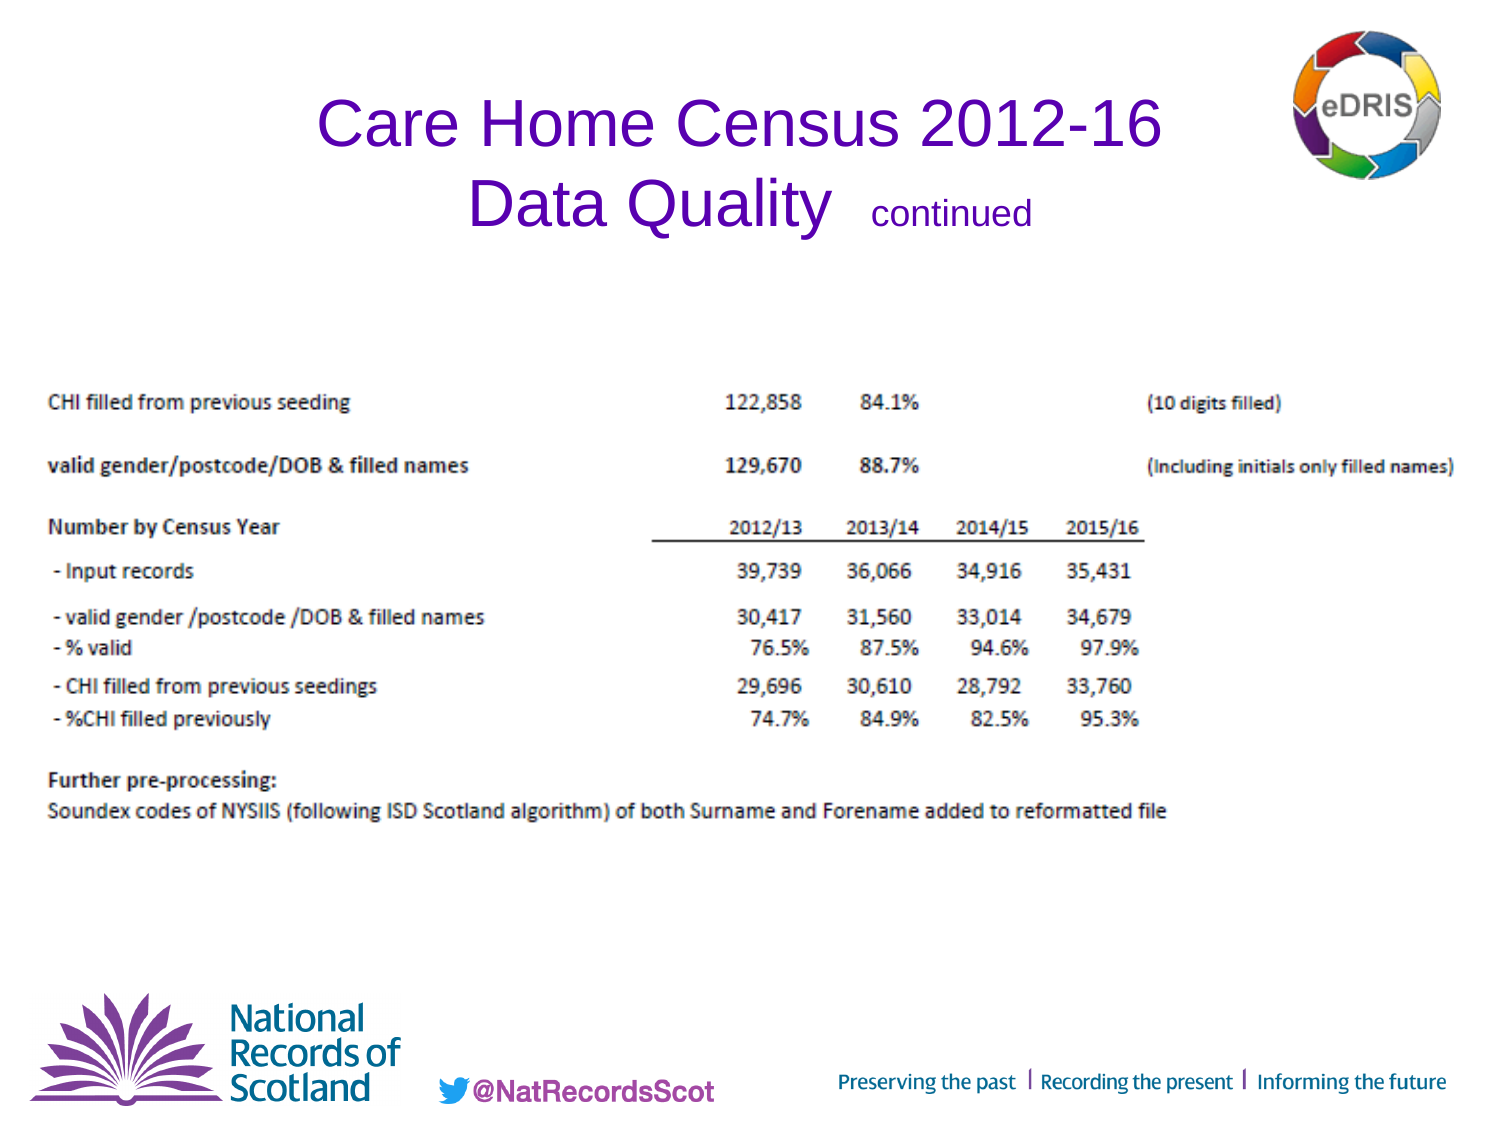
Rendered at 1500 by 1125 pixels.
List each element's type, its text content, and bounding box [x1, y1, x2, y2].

picture [1293, 30, 1441, 180]
title Care Home Census 2012-16 Data Quality continued [112, 66, 1388, 254]
picture [29, 993, 401, 1106]
picture [839, 1068, 1446, 1094]
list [33, 385, 1471, 836]
picture [437, 1075, 717, 1106]
